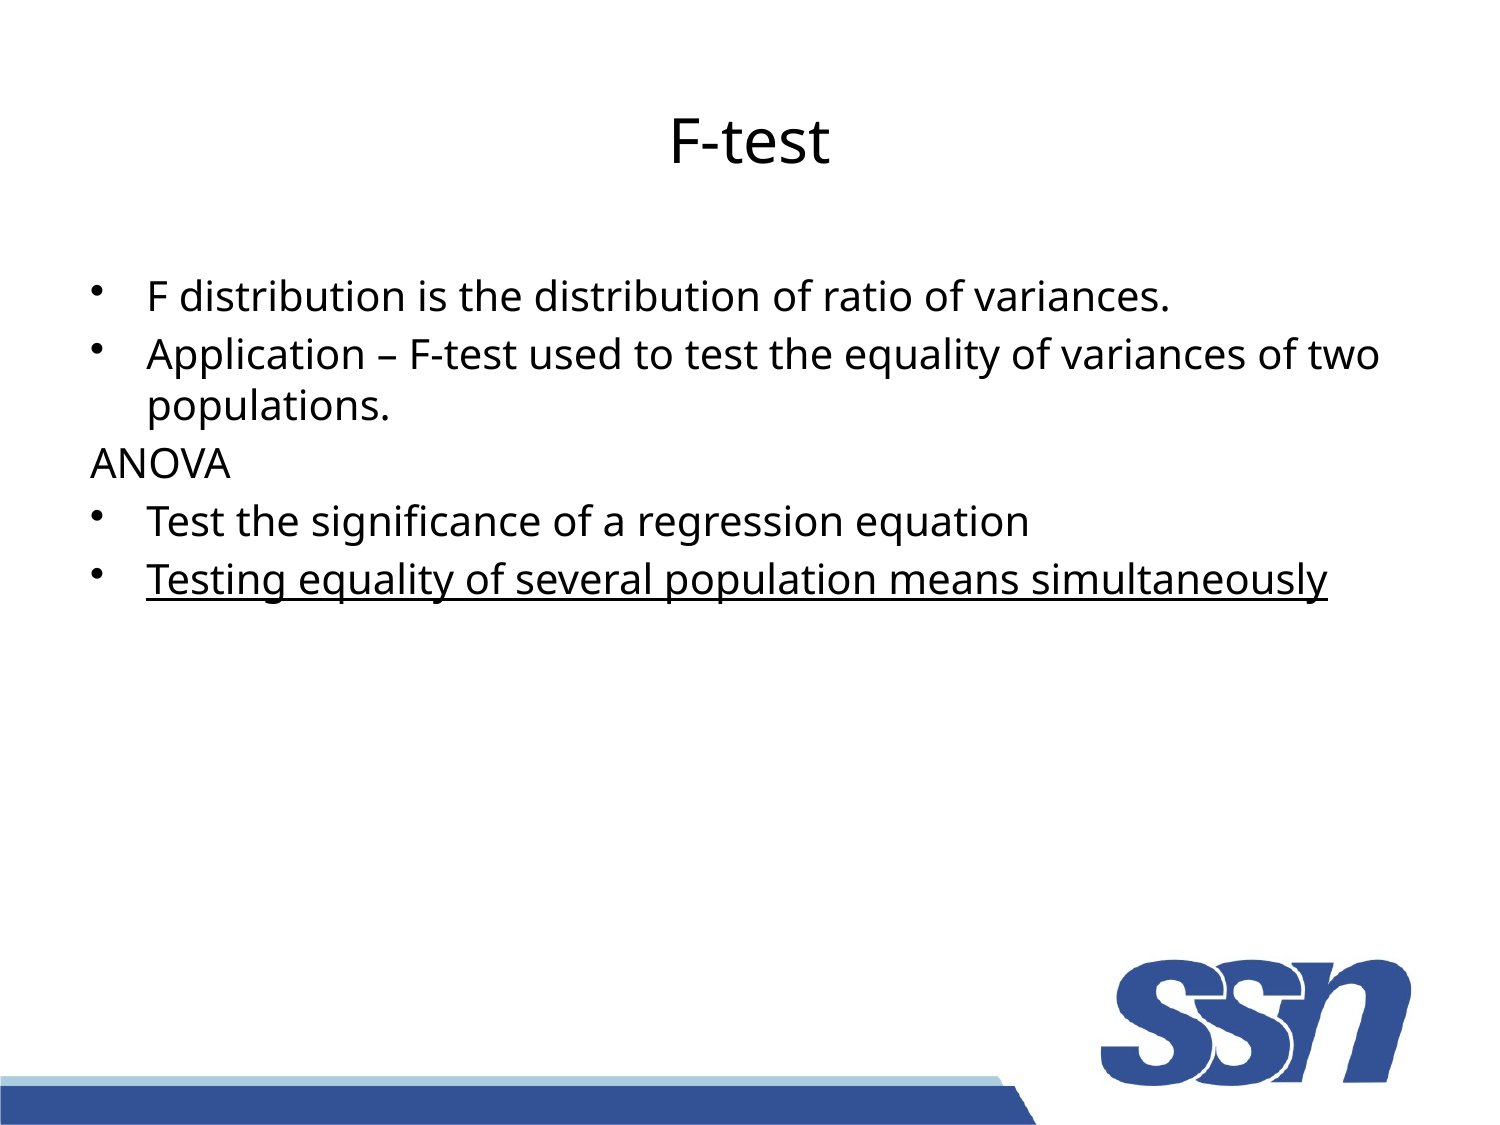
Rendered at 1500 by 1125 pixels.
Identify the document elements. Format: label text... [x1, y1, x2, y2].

list F distribution is the distribution of ratio of variances. Application – F-test used to test the equality of variances of two populations. ANOVA Test the significance of a regression equation Testing equality of several population means simultaneously [74, 262, 1426, 1006]
picture [0, 916, 1475, 1125]
title F-test [74, 44, 1426, 233]
